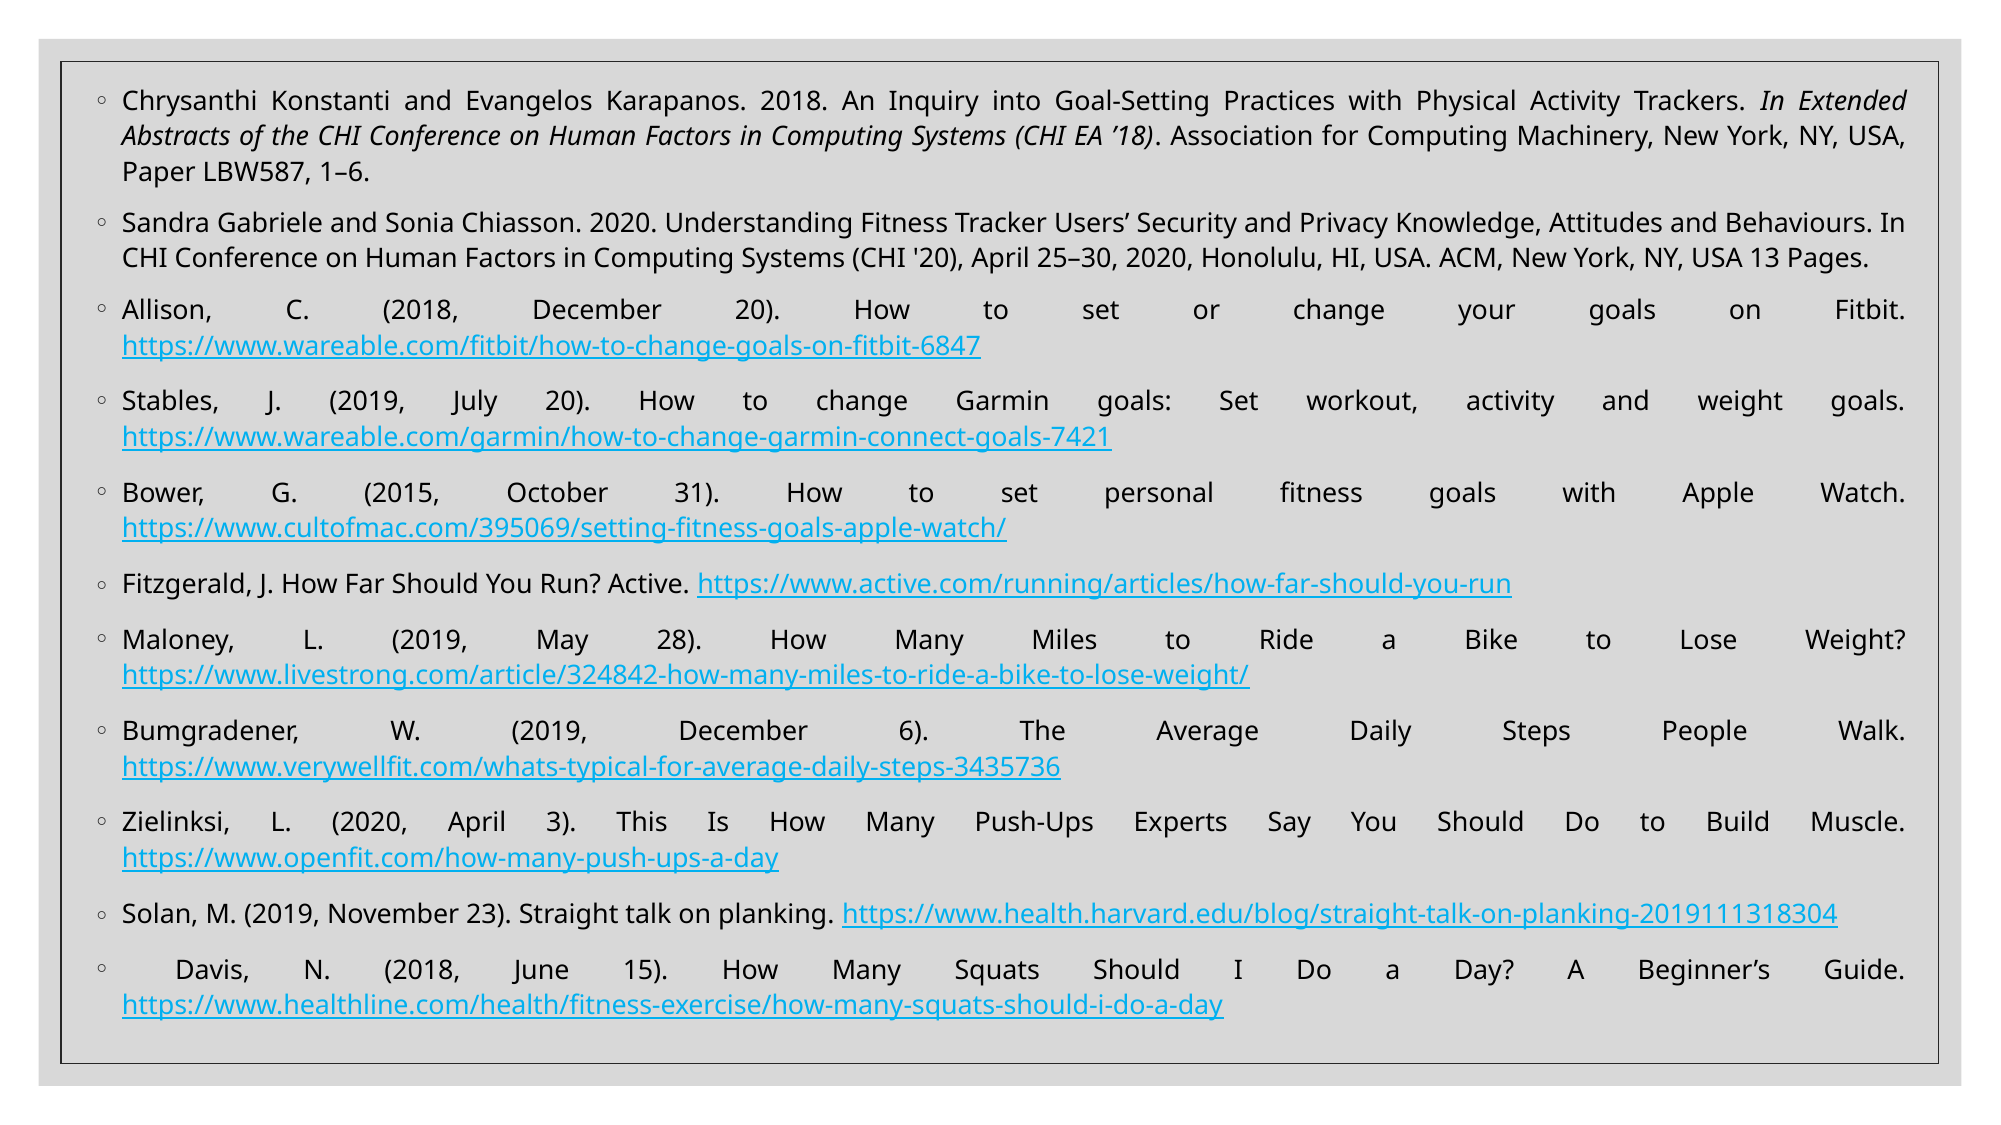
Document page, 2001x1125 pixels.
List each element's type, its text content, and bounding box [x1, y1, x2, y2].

list Chrysanthi Konstanti and Evangelos Karapanos. 2018. An Inquiry into Goal-Setting Practices with Physical Activity Trackers. In Extended Abstracts of the CHI Conference on Human Factors in Computing Systems (CHI EA ’18). Association for Computing Machinery, New York, NY, USA, Paper LBW587, 1–6. Sandra Gabriele and Sonia Chiasson. 2020. Understanding Fitness Tracker Users’ Security and Privacy Knowledge, Attitudes and Behaviours. In CHI Conference on Human Factors in Computing Systems (CHI '20), April 25–30, 2020, Honolulu, HI, USA. ACM, New York, NY, USA 13 Pages. Allison, C. (2018, December 20). How to set or change your goals on Fitbit. https://www.wareable.com/fitbit/how-to-change-goals-on-fitbit-6847 Stables, J. (2019, July 20). How to change Garmin goals: Set workout, activity and weight goals. https://www.wareable.com/garmin/how-to-change-garmin-connect-goals-7421 Bower, G. (2015, October 31). How to set personal fitness goals with Apple Watch. https://www.cultofmac.com/395069/setting-fitness-goals-apple-watch/ Fitzgerald, J. How Far Should You Run? Active. https://www.active.com/running/articles/how-far-should-you-run Maloney, L. (2019, May 28). How Many Miles to Ride a Bike to Lose Weight? https://www.livestrong.com/article/324842-how-many-miles-to-ride-a-bike-to-lose-weight/ Bumgradener, W. (2019, December 6). The Average Daily Steps People Walk. https://www.verywellfit.com/whats-typical-for-average-daily-steps-3435736 Zielinksi, L. (2020, April 3). This Is How Many Push-Ups Experts Say You Should Do to Build Muscle. https://www.openfit.com/how-many-push-ups-a-day Solan, M. (2019, November 23). Straight talk on planking. https://www.health.harvard.edu/blog/straight-talk-on-planking-2019111318304 Davis, N. (2018, June 15). How Many Squats Should I Do a Day? A Beginner’s Guide. https://www.healthline.com/health/fitness-exercise/how-many-squats-should-i-do-a-day [78, 73, 1922, 1055]
